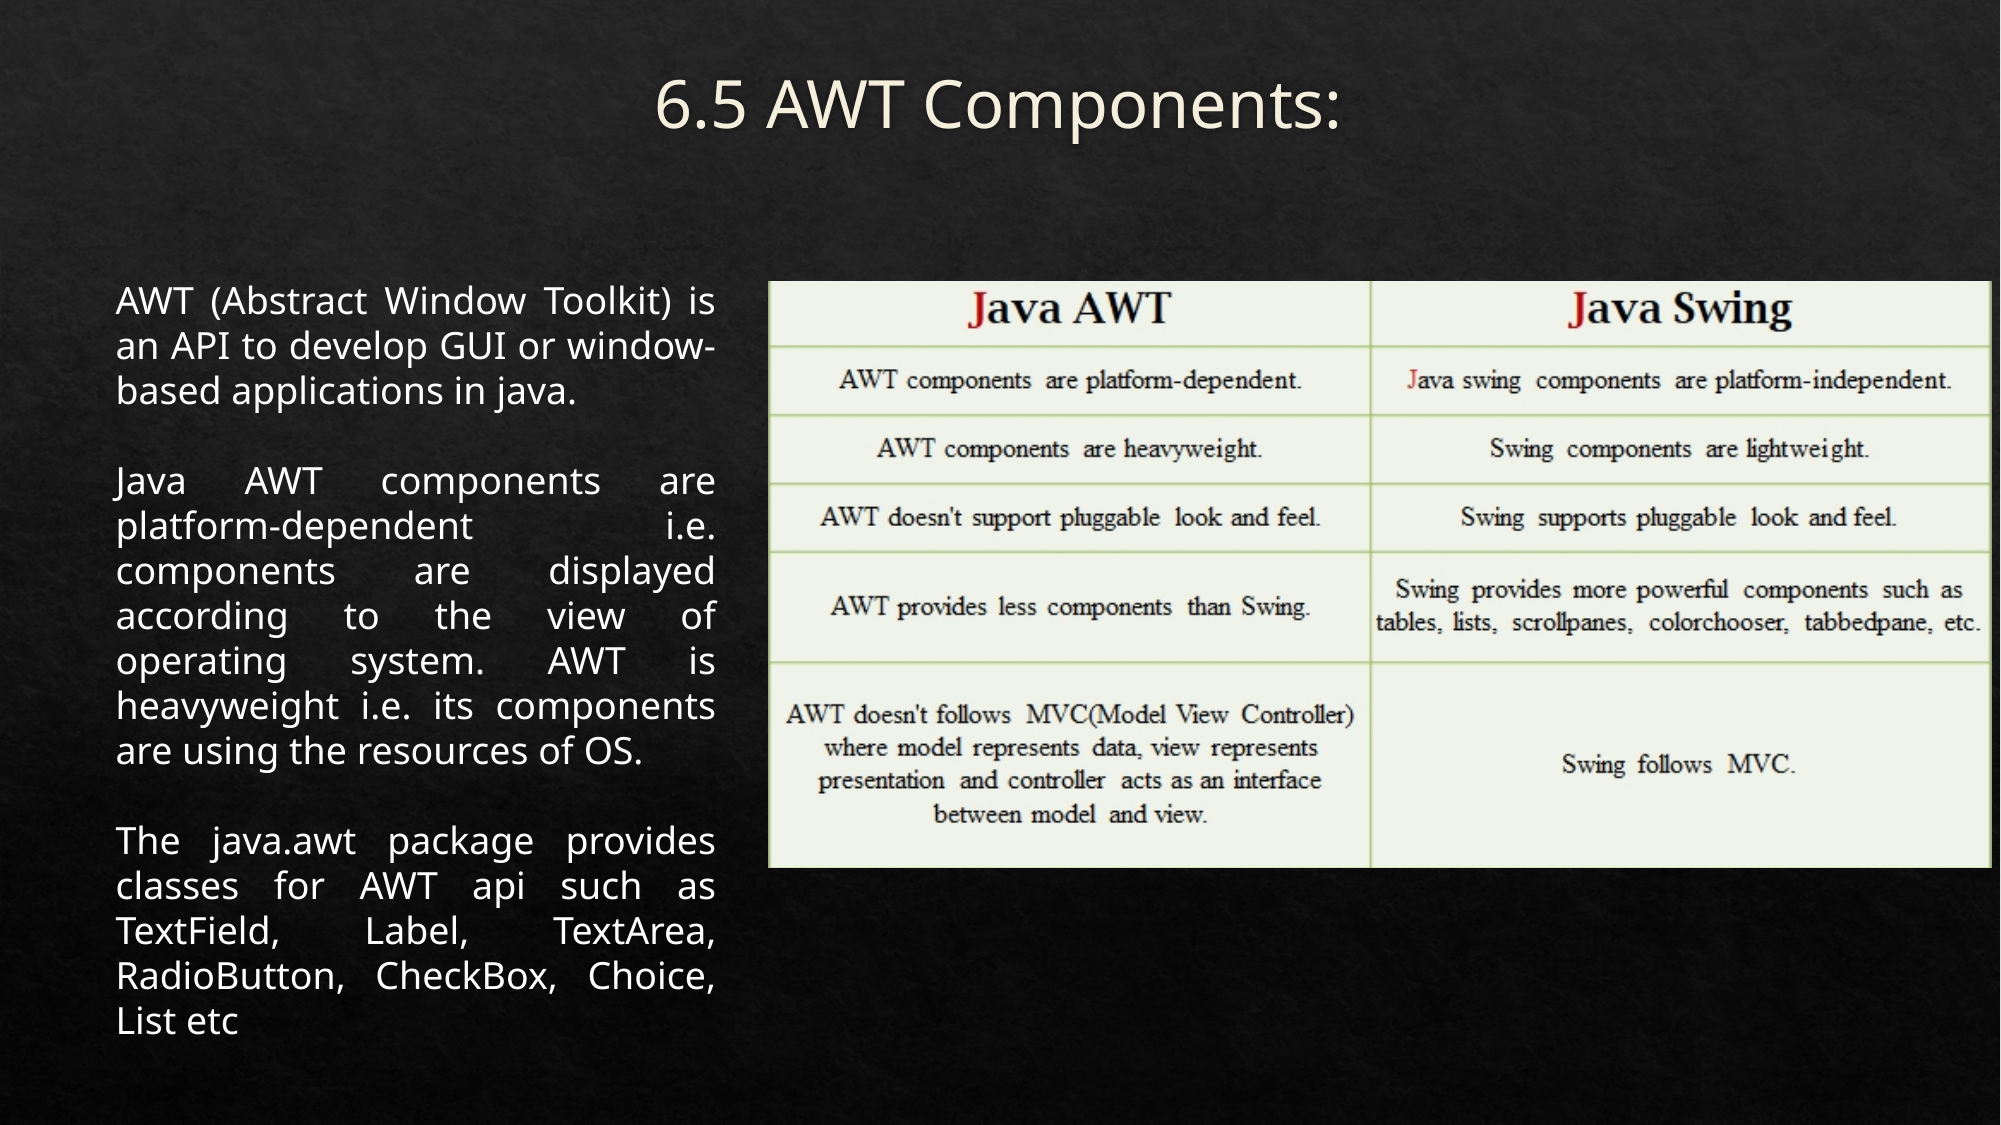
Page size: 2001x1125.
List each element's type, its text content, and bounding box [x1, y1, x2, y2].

title 6.5 AWT Components: [149, 99, 1849, 115]
picture [767, 280, 1993, 868]
text_box AWT (Abstract Window Toolkit) is an API to develop GUI or window-based applications in java. Java AWT components are platform-dependent i.e. components are displayed according to the view of operating system. AWT is heavyweight i.e. its components are using the resources of OS. The java.awt package provides classes for AWT api such as TextField, Label, TextArea, RadioButton, CheckBox, Choice, List etc [100, 269, 732, 1050]
